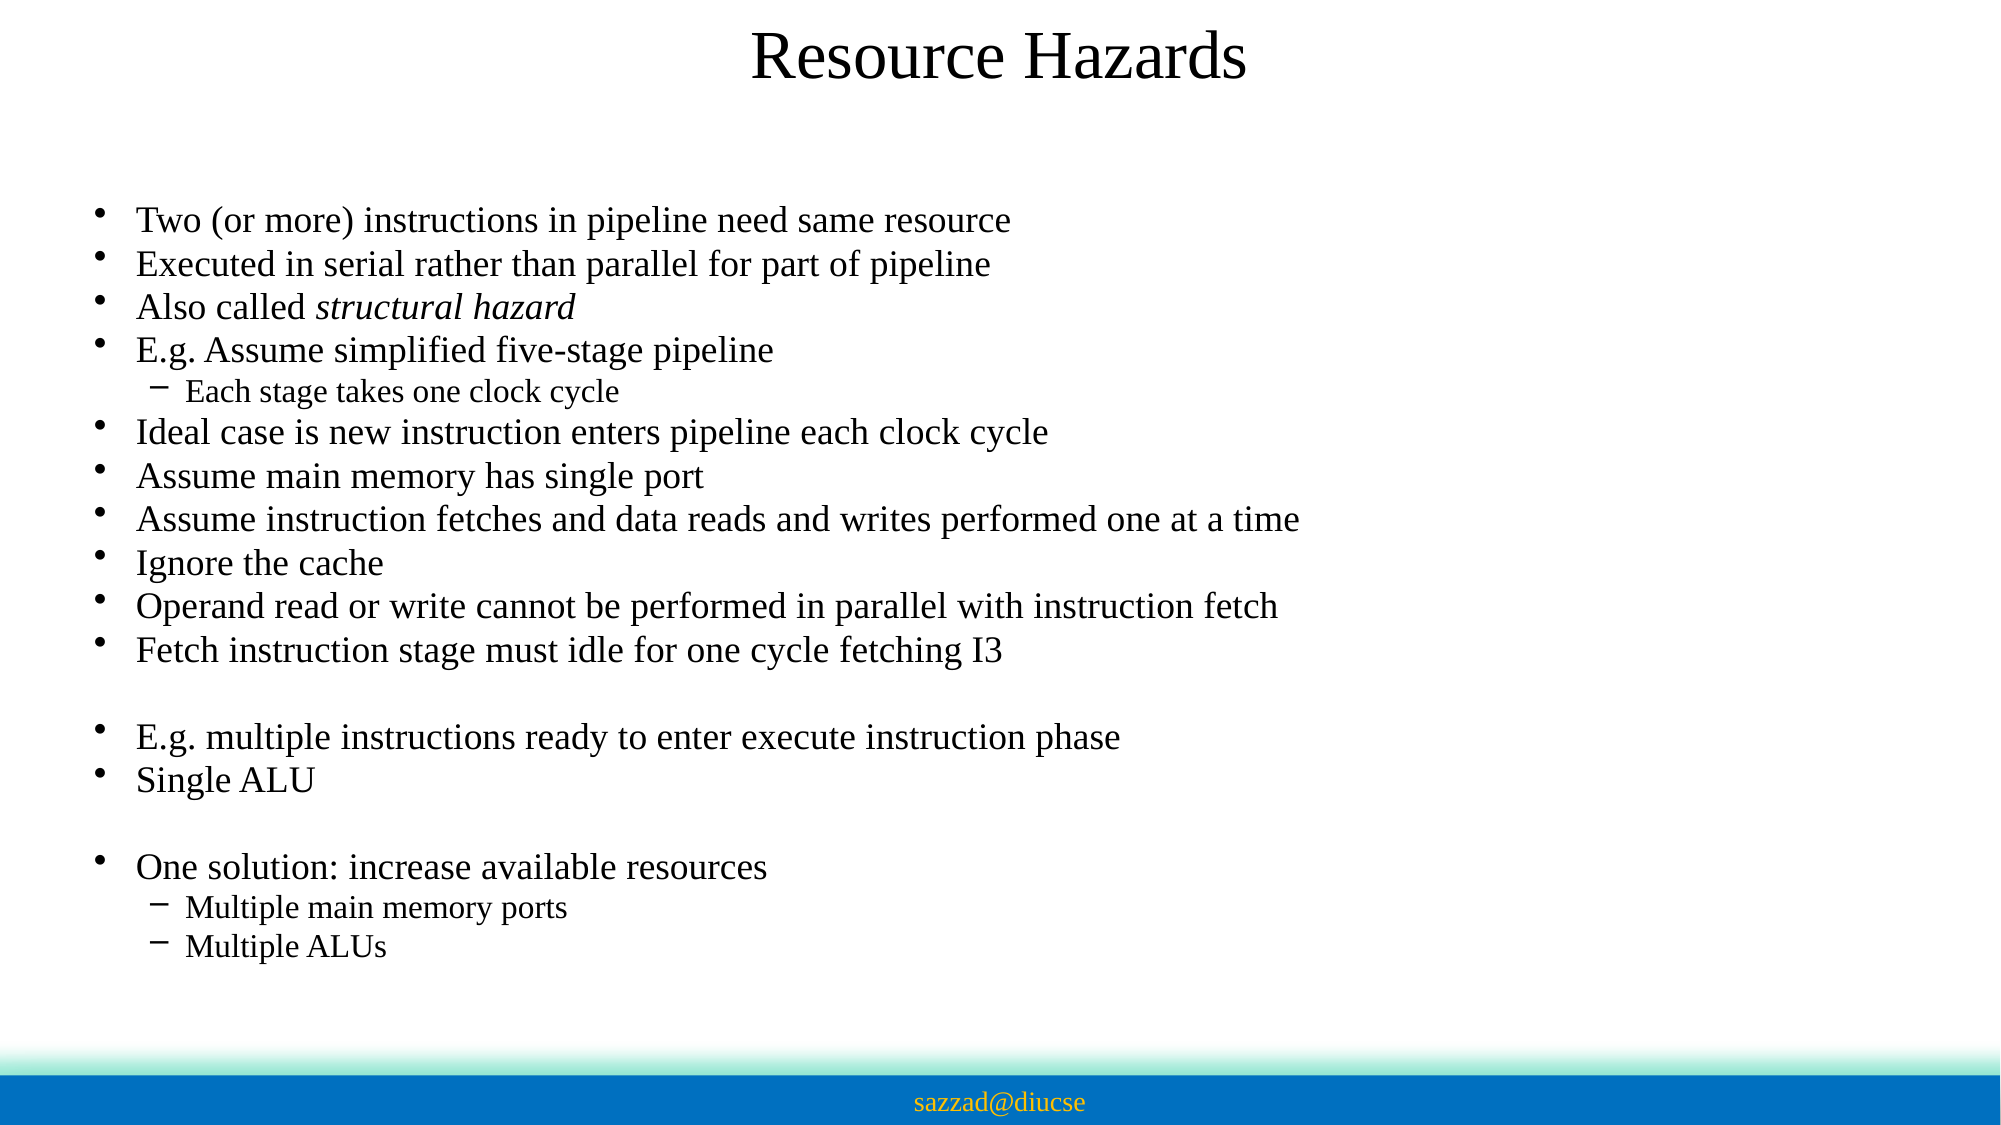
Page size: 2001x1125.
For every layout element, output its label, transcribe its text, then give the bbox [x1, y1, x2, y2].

title Resource Hazards [150, 0, 1850, 102]
list Two (or more) instructions in pipeline need same resource Executed in serial rather than parallel for part of pipeline Also called structural hazard E.g. Assume simplified five-stage pipeline Each stage takes one clock cycle Ideal case is new instruction enters pipeline each clock cycle Assume main memory has single port Assume instruction fetches and data reads and writes performed one at a time Ignore the cache Operand read or write cannot be performed in parallel with instruction fetch Fetch instruction stage must idle for one cycle fetching I3 E.g. multiple instructions ready to enter execute instruction phase Single ALU One solution: increase available resources Multiple main memory ports Multiple ALUs [78, 196, 1934, 1000]
